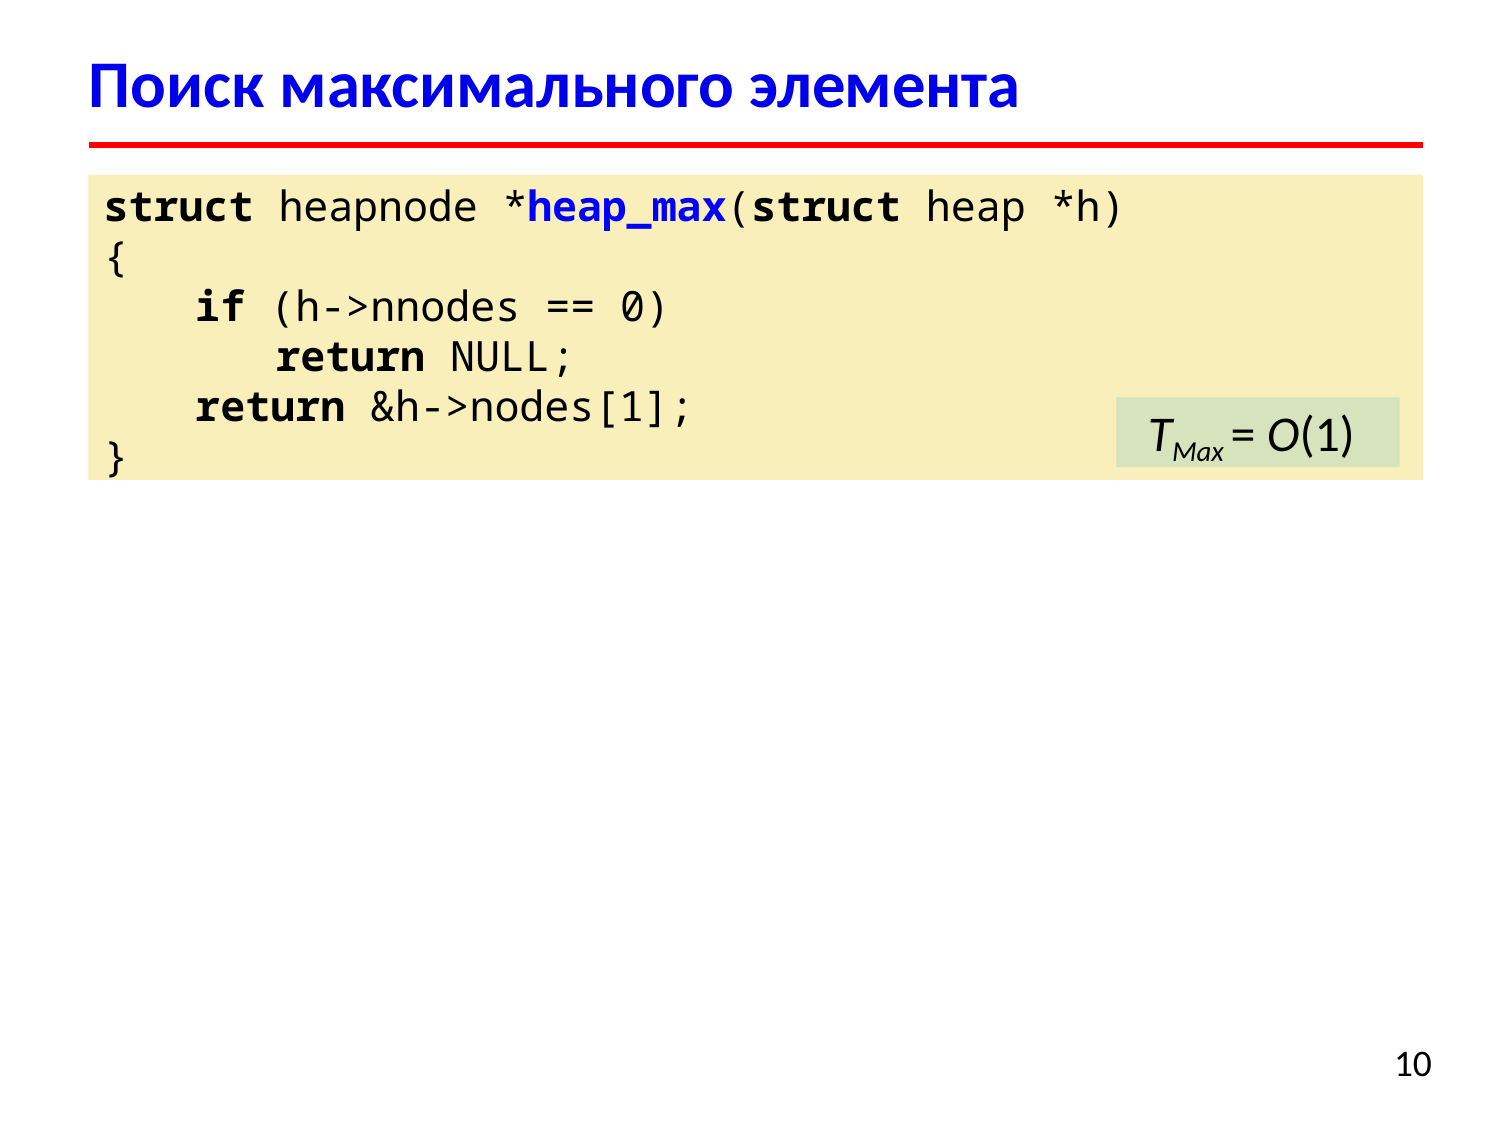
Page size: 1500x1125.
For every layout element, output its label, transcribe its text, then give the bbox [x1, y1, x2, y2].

text_box struct heapnode *heap_max(struct heap *h) { if (h->nnodes == 0) return NULL; return &h->nodes[1]; } [88, 174, 1424, 480]
text_box TMax = O(1) [1116, 397, 1400, 468]
text_box 10 [1392, 1037, 1435, 1085]
title Поиск максимального элемента [86, 39, 1027, 229]
